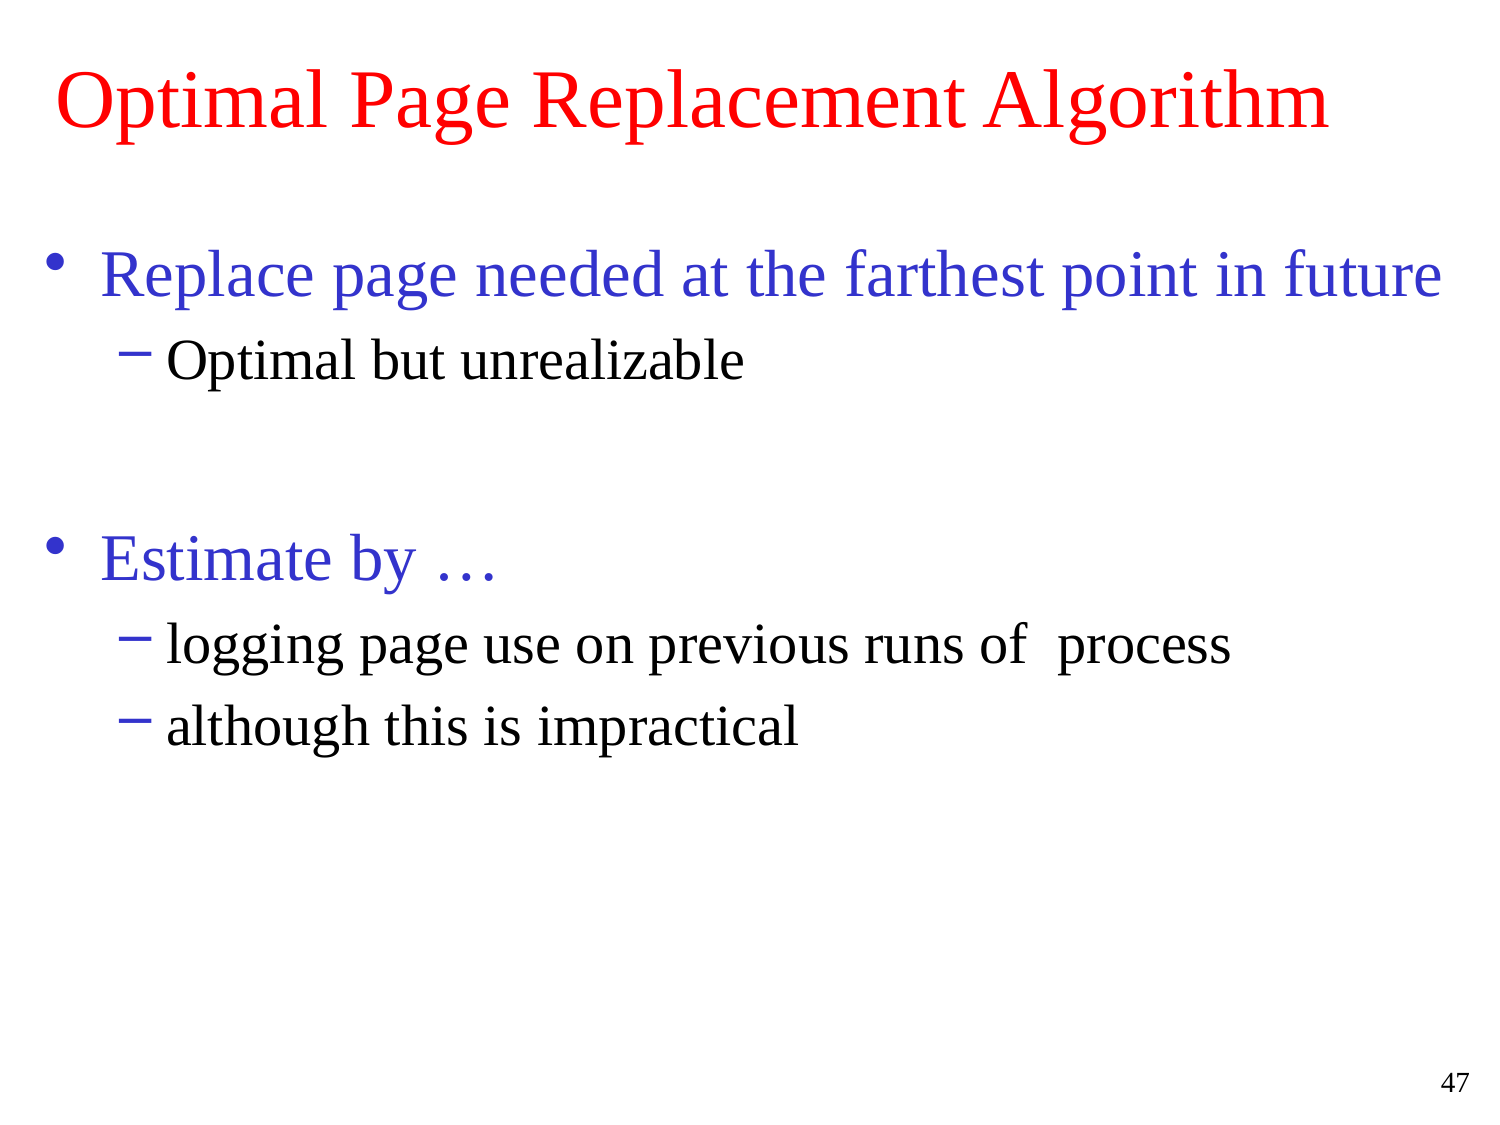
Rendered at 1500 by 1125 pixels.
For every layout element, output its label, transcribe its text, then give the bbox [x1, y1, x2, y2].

title Optimal Page Replacement Algorithm [0, 0, 1388, 188]
slide_number 47 [1416, 1056, 1486, 1123]
list Replace page needed at the farthest point in future Optimal but unrealizable Estimate by … logging page use on previous runs of process although this is impractical [28, 221, 1472, 1001]
